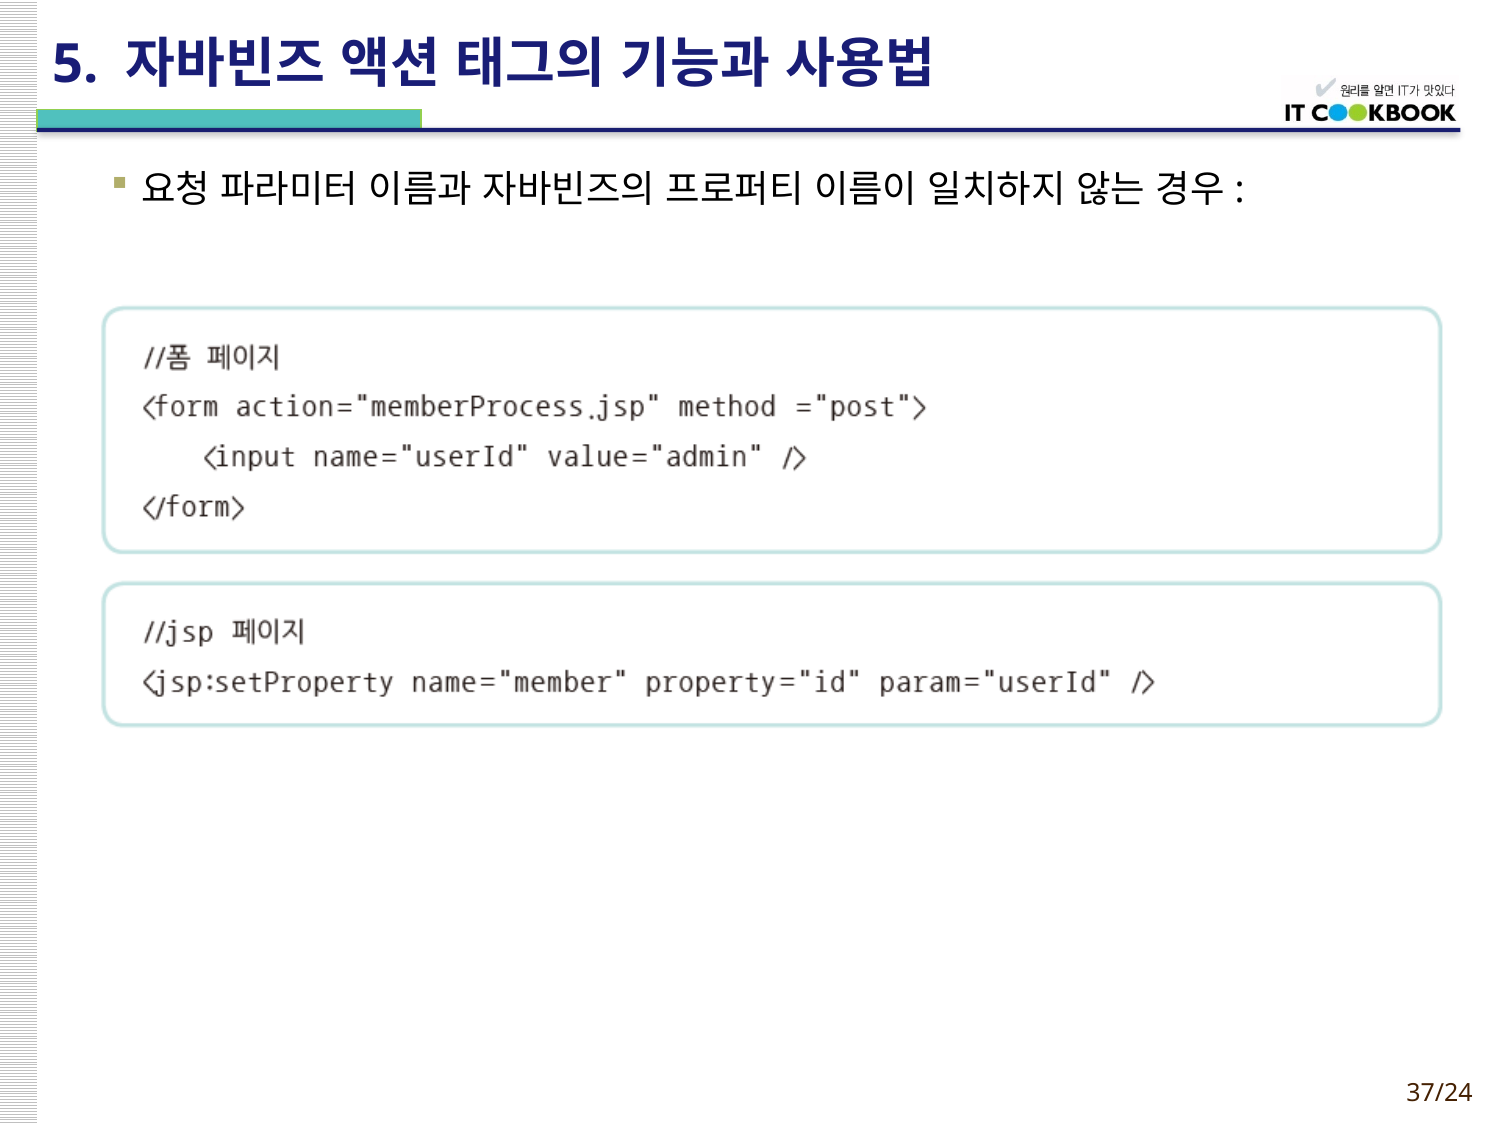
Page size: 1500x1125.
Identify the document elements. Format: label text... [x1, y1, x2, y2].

title 5. 자바빈즈 액션 태그의 기능과 사용법 [37, 13, 1278, 109]
picture [89, 302, 1453, 747]
picture [1281, 75, 1459, 123]
list 요청 파라미터 이름과 자바빈즈의 프로퍼티 이름이 일치하지 않는 경우: [37, 152, 1463, 1091]
